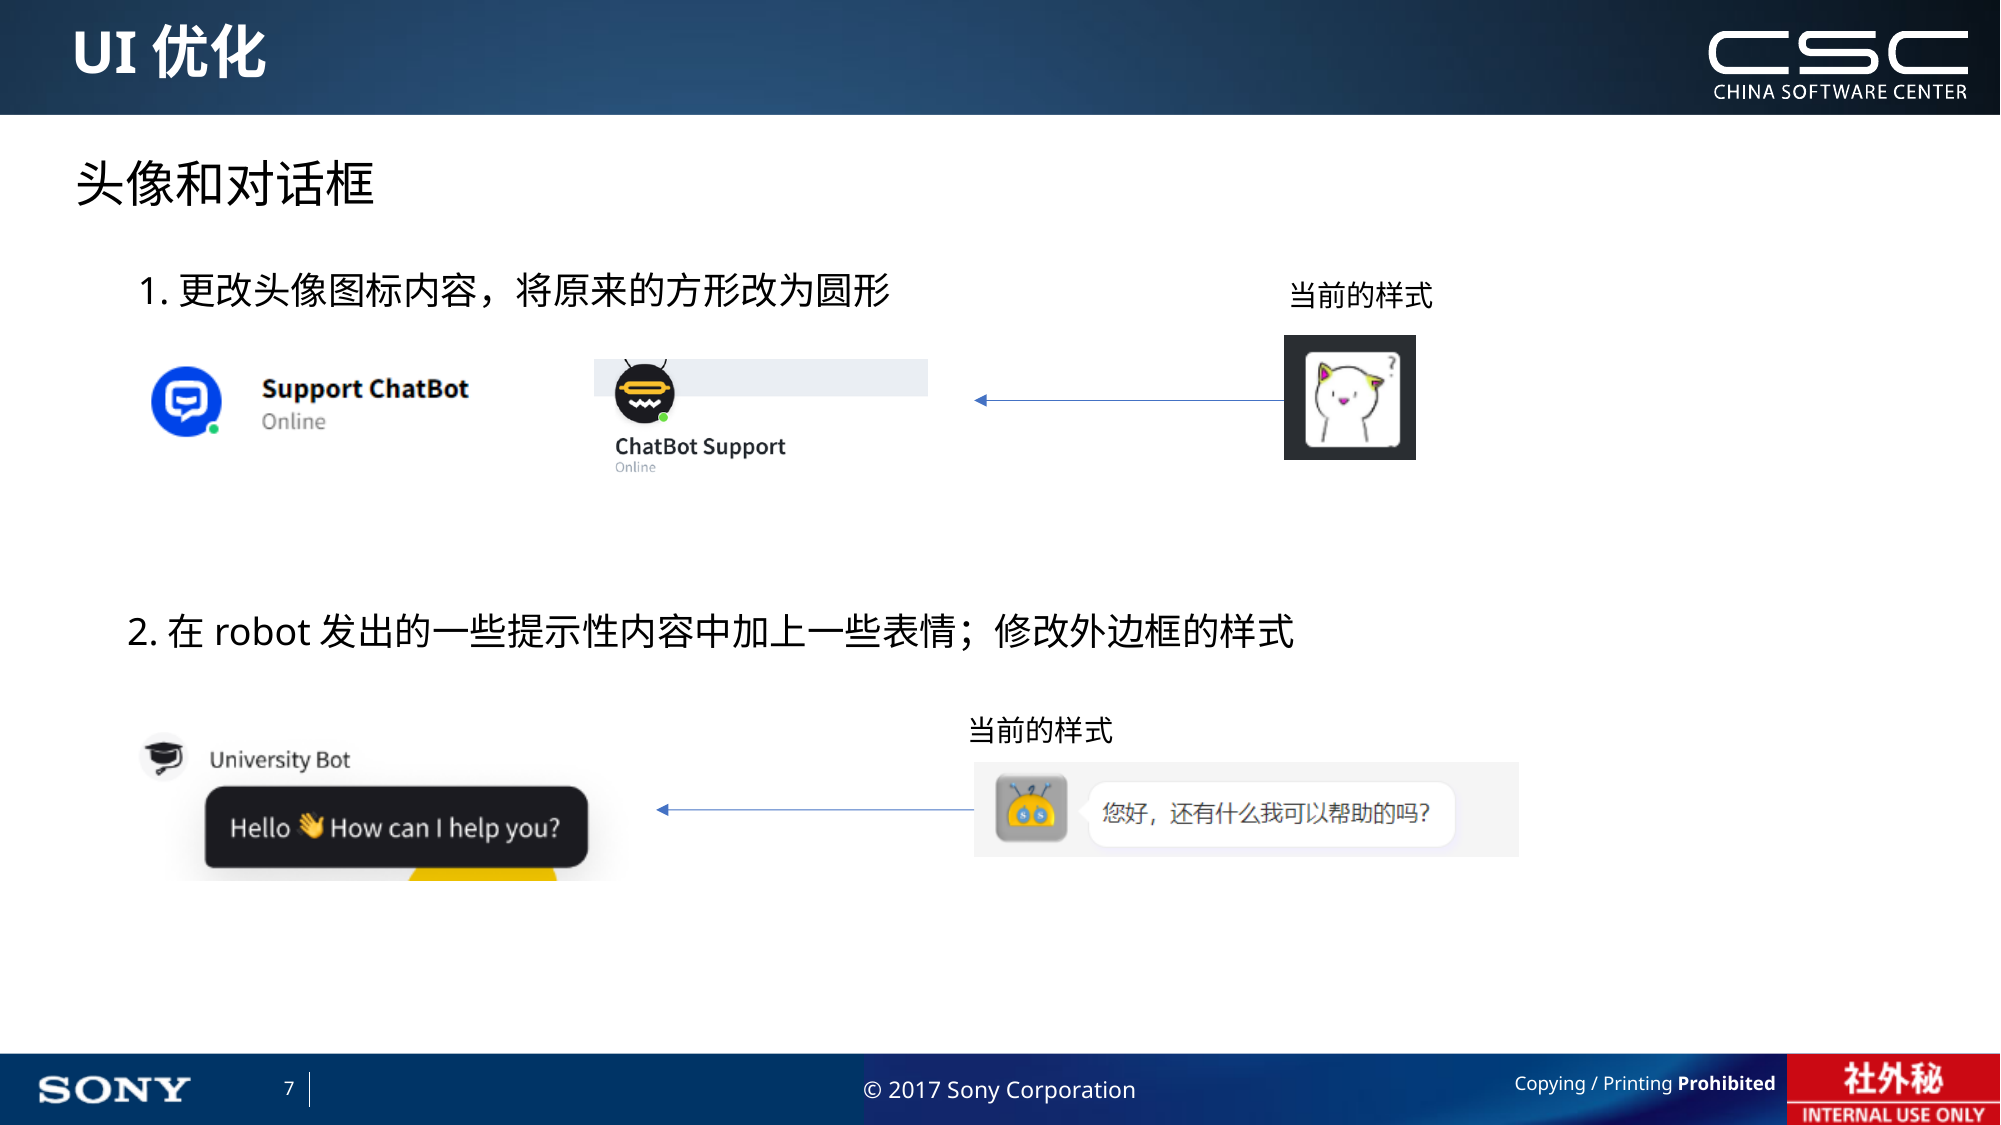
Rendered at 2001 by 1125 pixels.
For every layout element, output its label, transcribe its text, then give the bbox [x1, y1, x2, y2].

text_box 2.在robot发出的一些提示性内容中加上一些表情；修改外边框的样式 [112, 600, 1310, 661]
picture [125, 732, 743, 881]
picture [0, 1054, 2000, 1125]
picture [1284, 335, 1416, 460]
text_box 1.更改头像图标内容，将原来的方形改为圆形 [123, 259, 906, 320]
picture [125, 359, 928, 483]
text_box 当前的样式 [952, 704, 1129, 755]
picture [0, 0, 2000, 114]
picture [974, 762, 1519, 857]
text_box 头像和对话框 [60, 145, 391, 220]
title UI优化 [58, 11, 1941, 101]
text_box 当前的样式 [1273, 269, 1450, 320]
